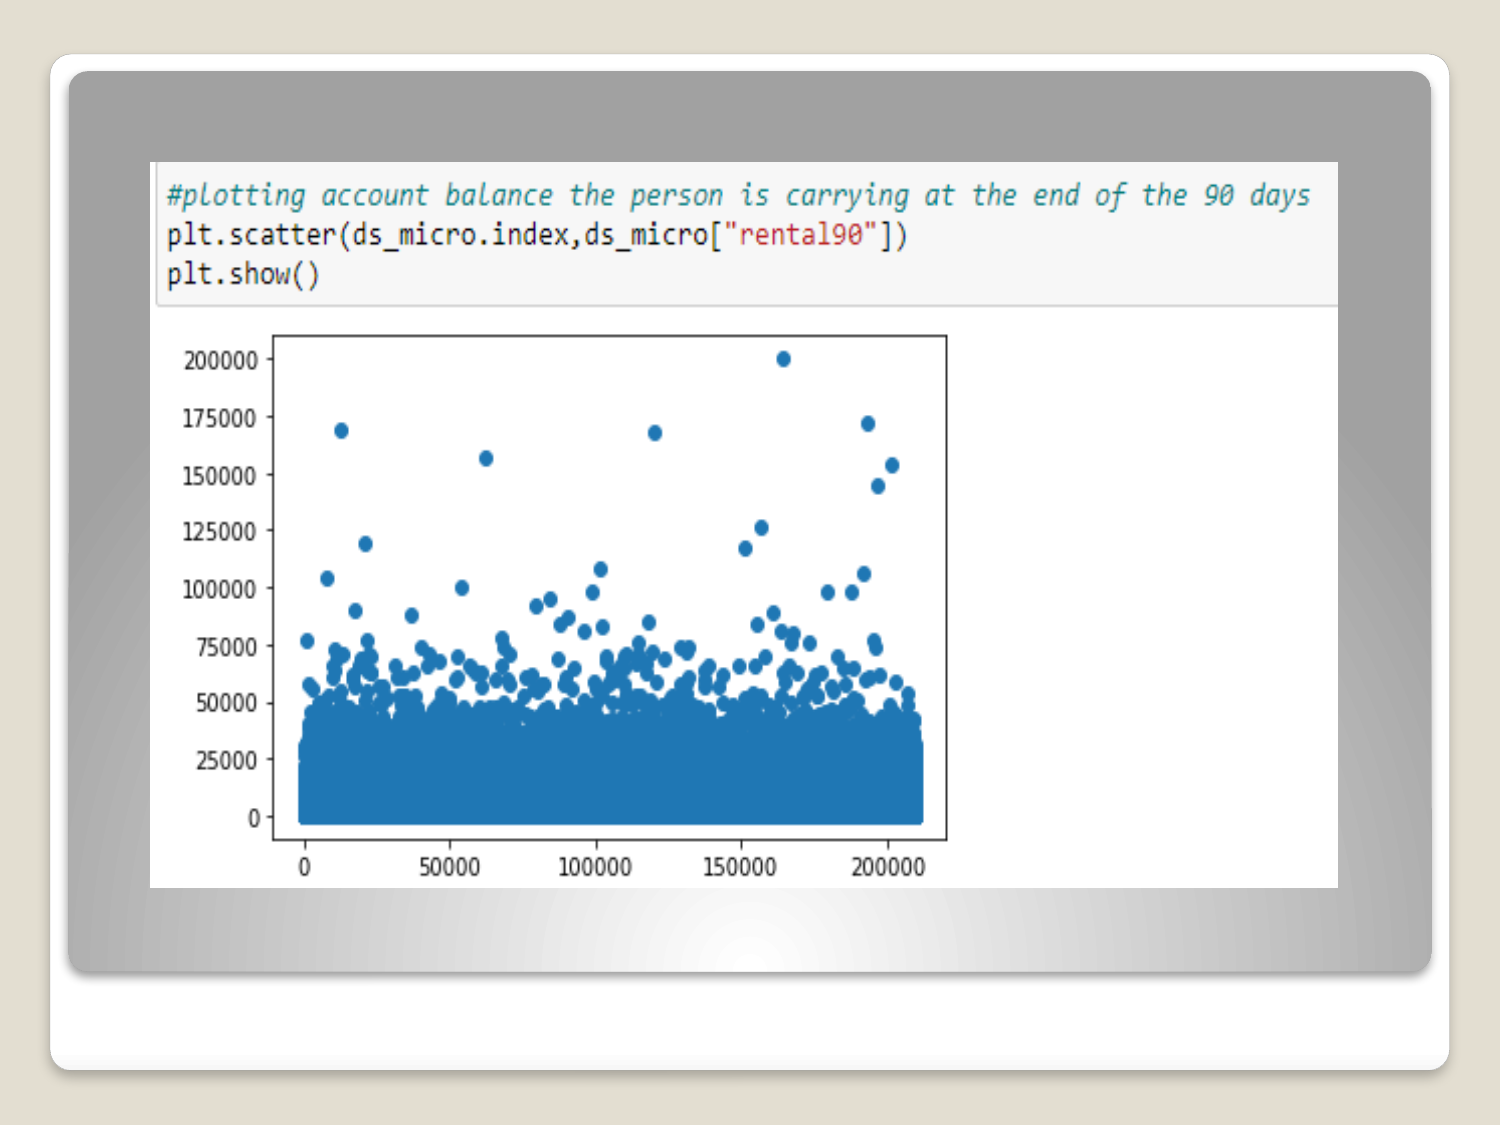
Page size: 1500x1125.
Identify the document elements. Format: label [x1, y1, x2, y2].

list [149, 162, 1338, 888]
